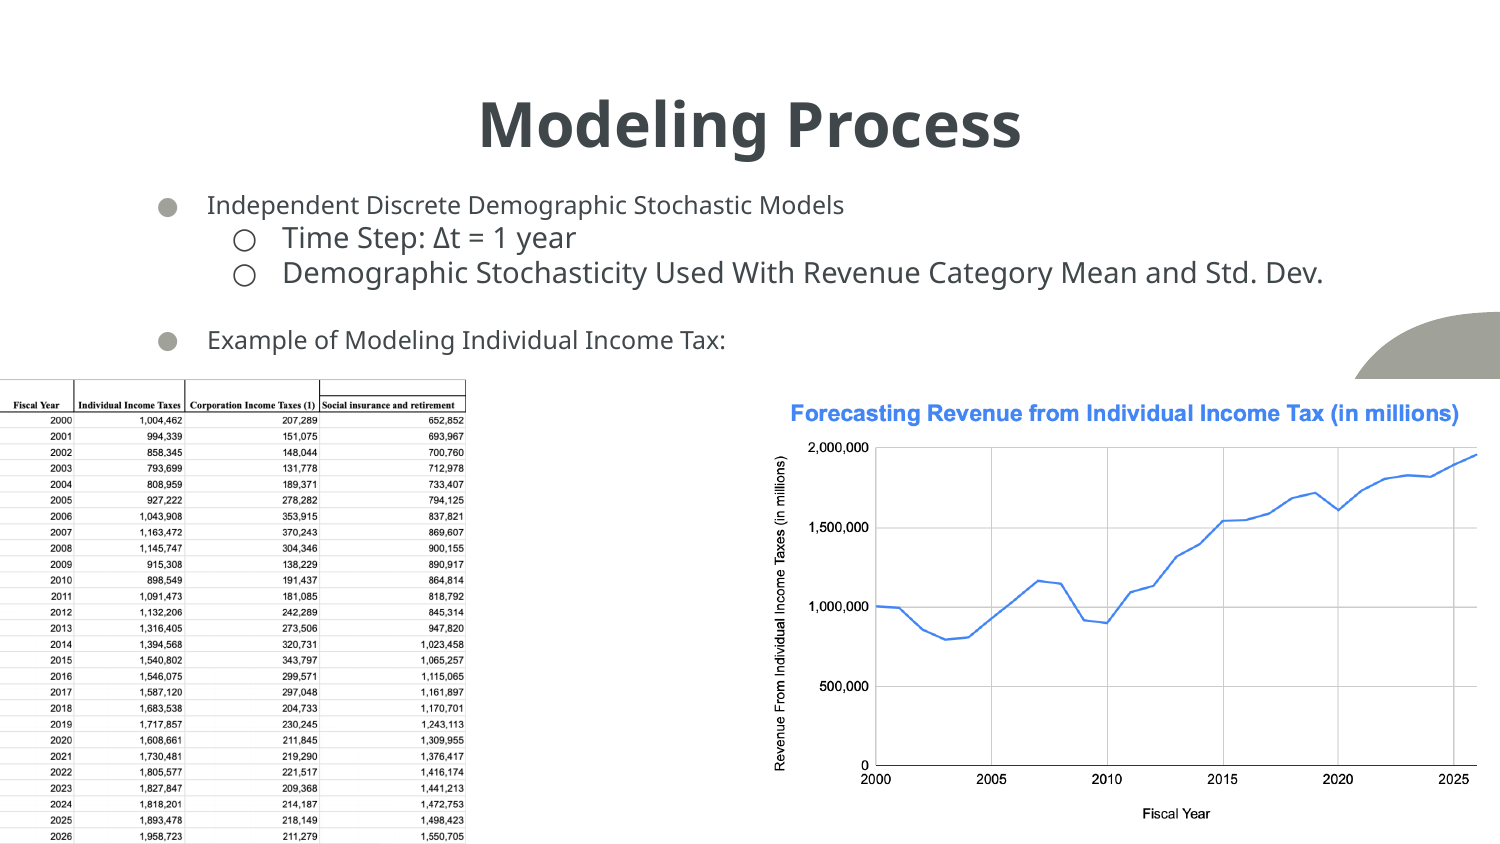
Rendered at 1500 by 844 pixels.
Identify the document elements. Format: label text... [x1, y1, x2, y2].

list Independent Discrete Demographic Stochastic Models Time Step: Δt = 1 year Demographic Stochasticity Used With Revenue Category Mean and Std. Dev. f Example of Modeling Individual Income Tax: [116, 175, 1383, 736]
title Modeling Process [116, 85, 1383, 175]
picture [0, 379, 466, 844]
picture [750, 379, 1500, 844]
